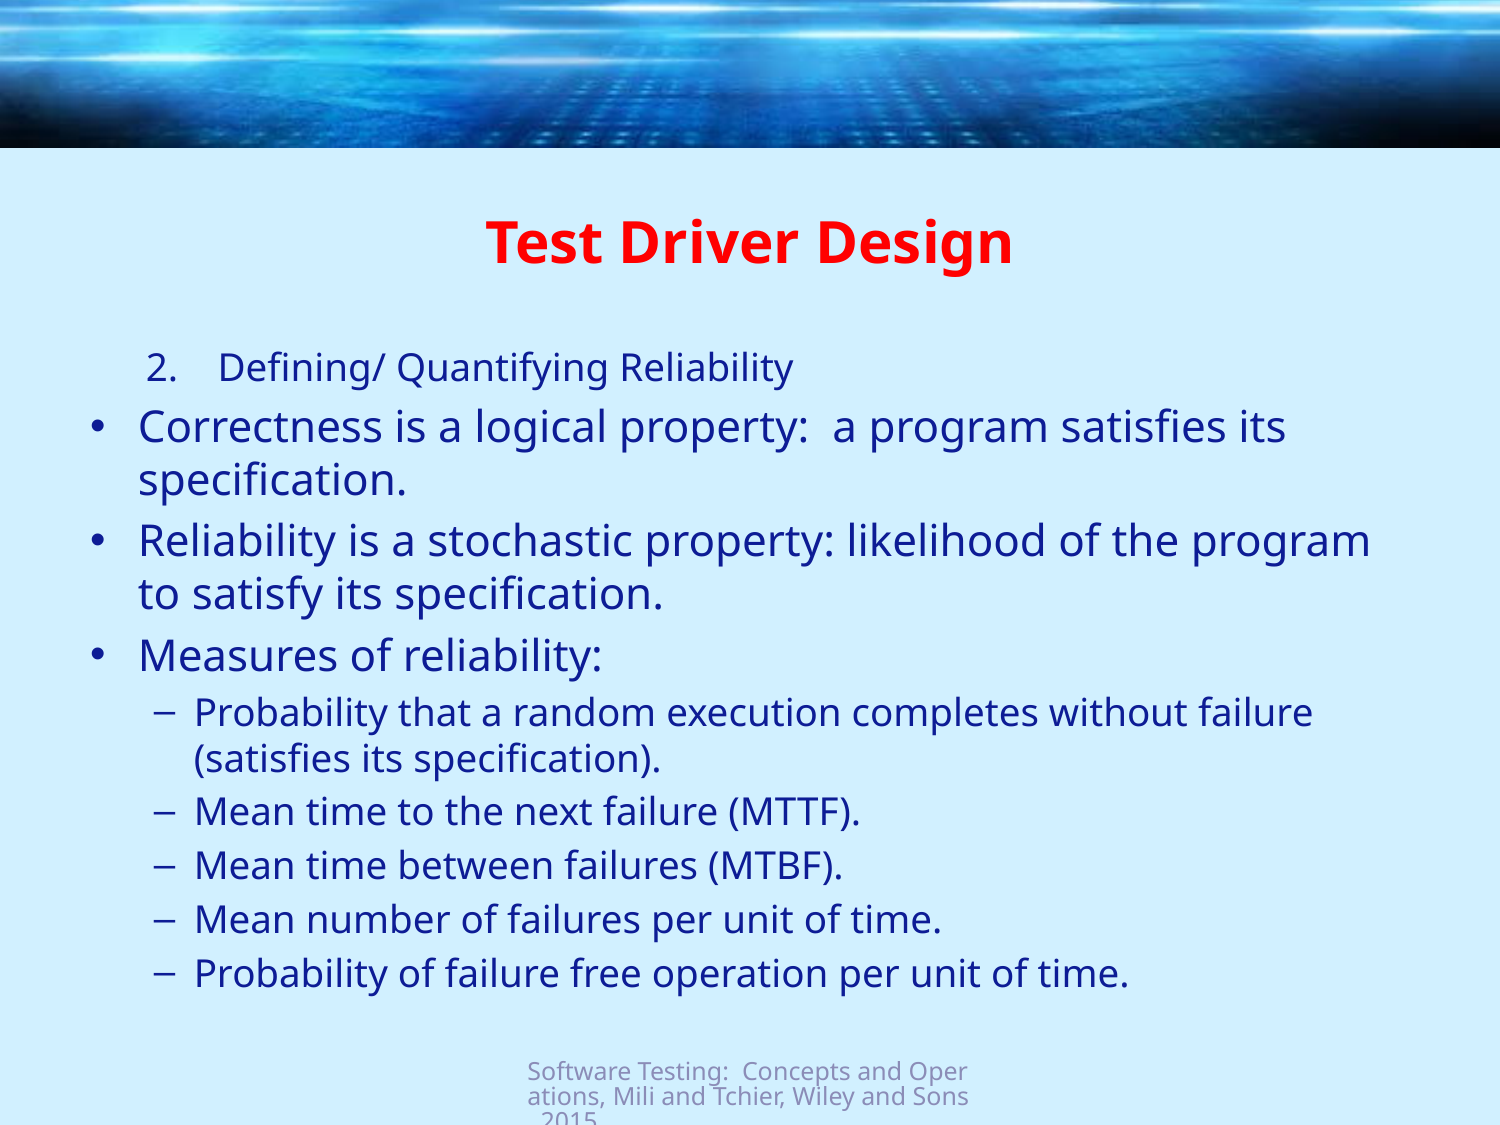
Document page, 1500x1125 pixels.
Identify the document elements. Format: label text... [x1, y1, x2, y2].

title Test Driver Design [75, 185, 1425, 295]
list Defining/ Quantifying Reliability Correctness is a logical property: a program satisfies its specification. Reliability is a stochastic property: likelihood of the program to satisfy its specification. Measures of reliability: Probability that a random execution completes without failure (satisfies its specification). Mean time to the next failure (MTTF). Mean time between failures (MTBF). Mean number of failures per unit of time. Probability of failure free operation per unit of time. [75, 336, 1425, 1005]
picture [0, 0, 1500, 148]
footer Software Testing: Concepts and Operations, Mili and Tchier, Wiley and Sons, 2015 [512, 1042, 988, 1103]
